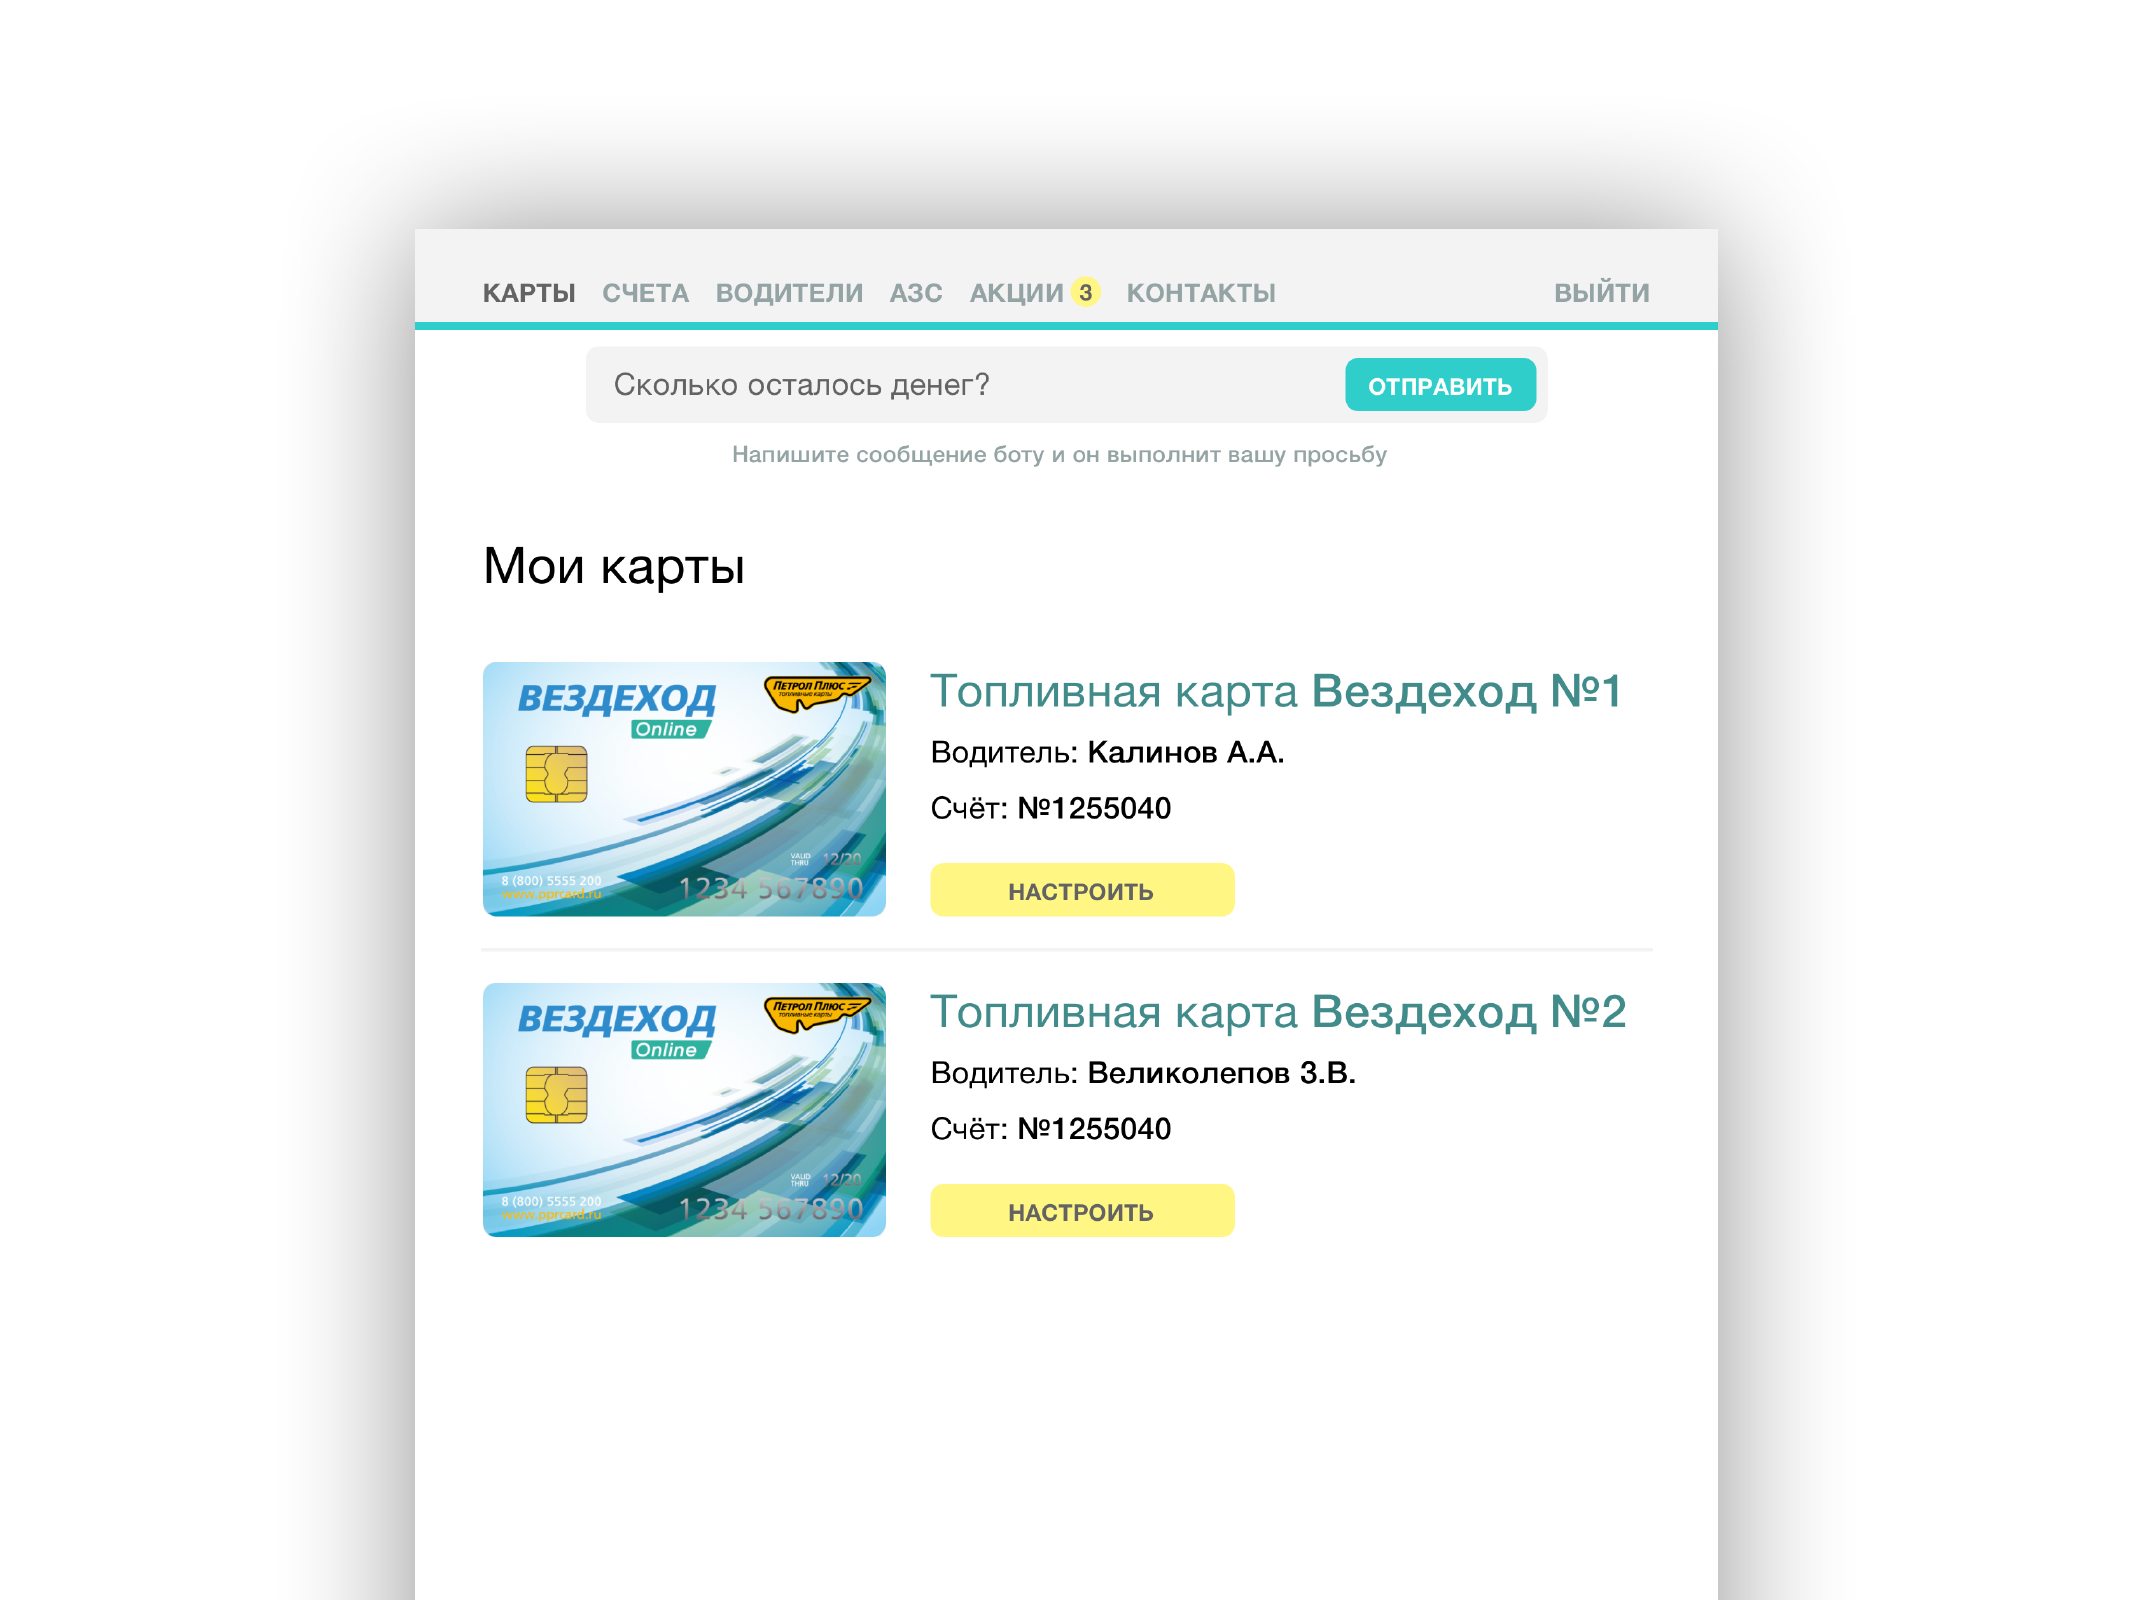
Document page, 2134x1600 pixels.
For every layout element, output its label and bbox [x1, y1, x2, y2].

picture [415, 228, 1719, 1600]
